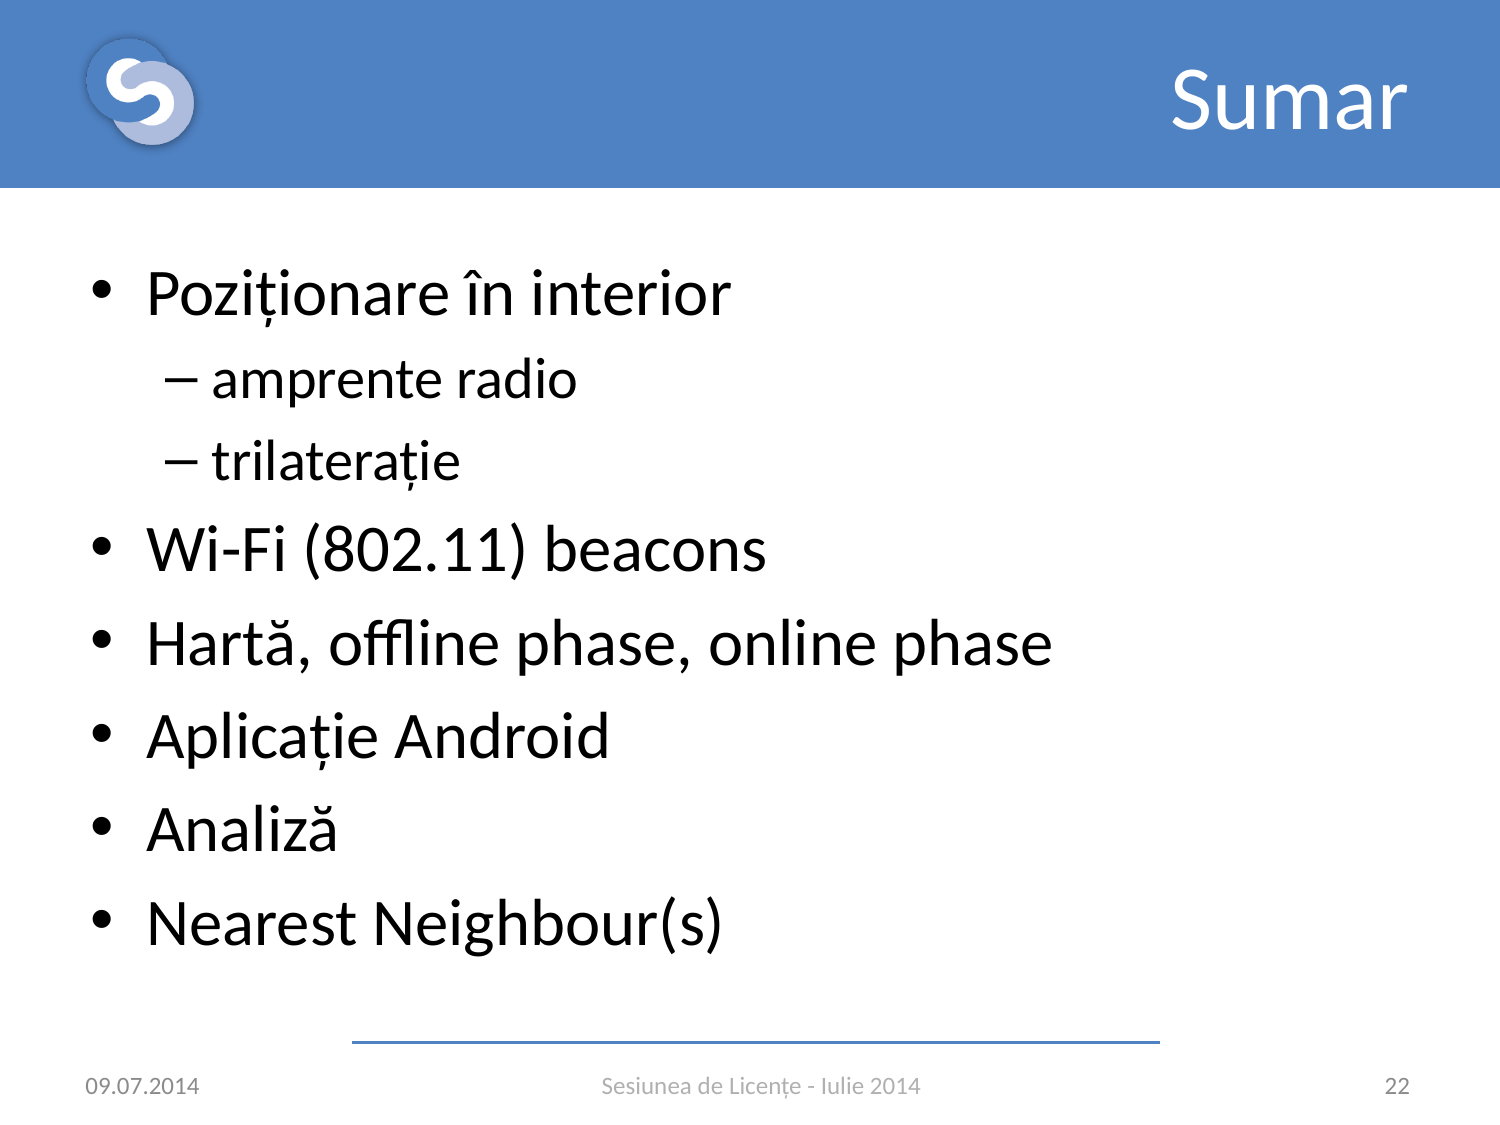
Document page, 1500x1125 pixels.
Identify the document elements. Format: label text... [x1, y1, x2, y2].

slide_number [70, 1066, 257, 1103]
picture [82, 35, 198, 149]
title Sumar [198, 21, 1426, 165]
footer Sesiunea de Licențe - Iulie 2014 [421, 1066, 1102, 1103]
list Poziționare în interior amprente radio trilaterație Wi-Fi (802.11) beacons Hartă, offline phase, online phase Aplicație Android Analiză Nearest Neighbour(s) [74, 198, 1426, 1008]
slide_number 22 [1277, 1066, 1425, 1103]
